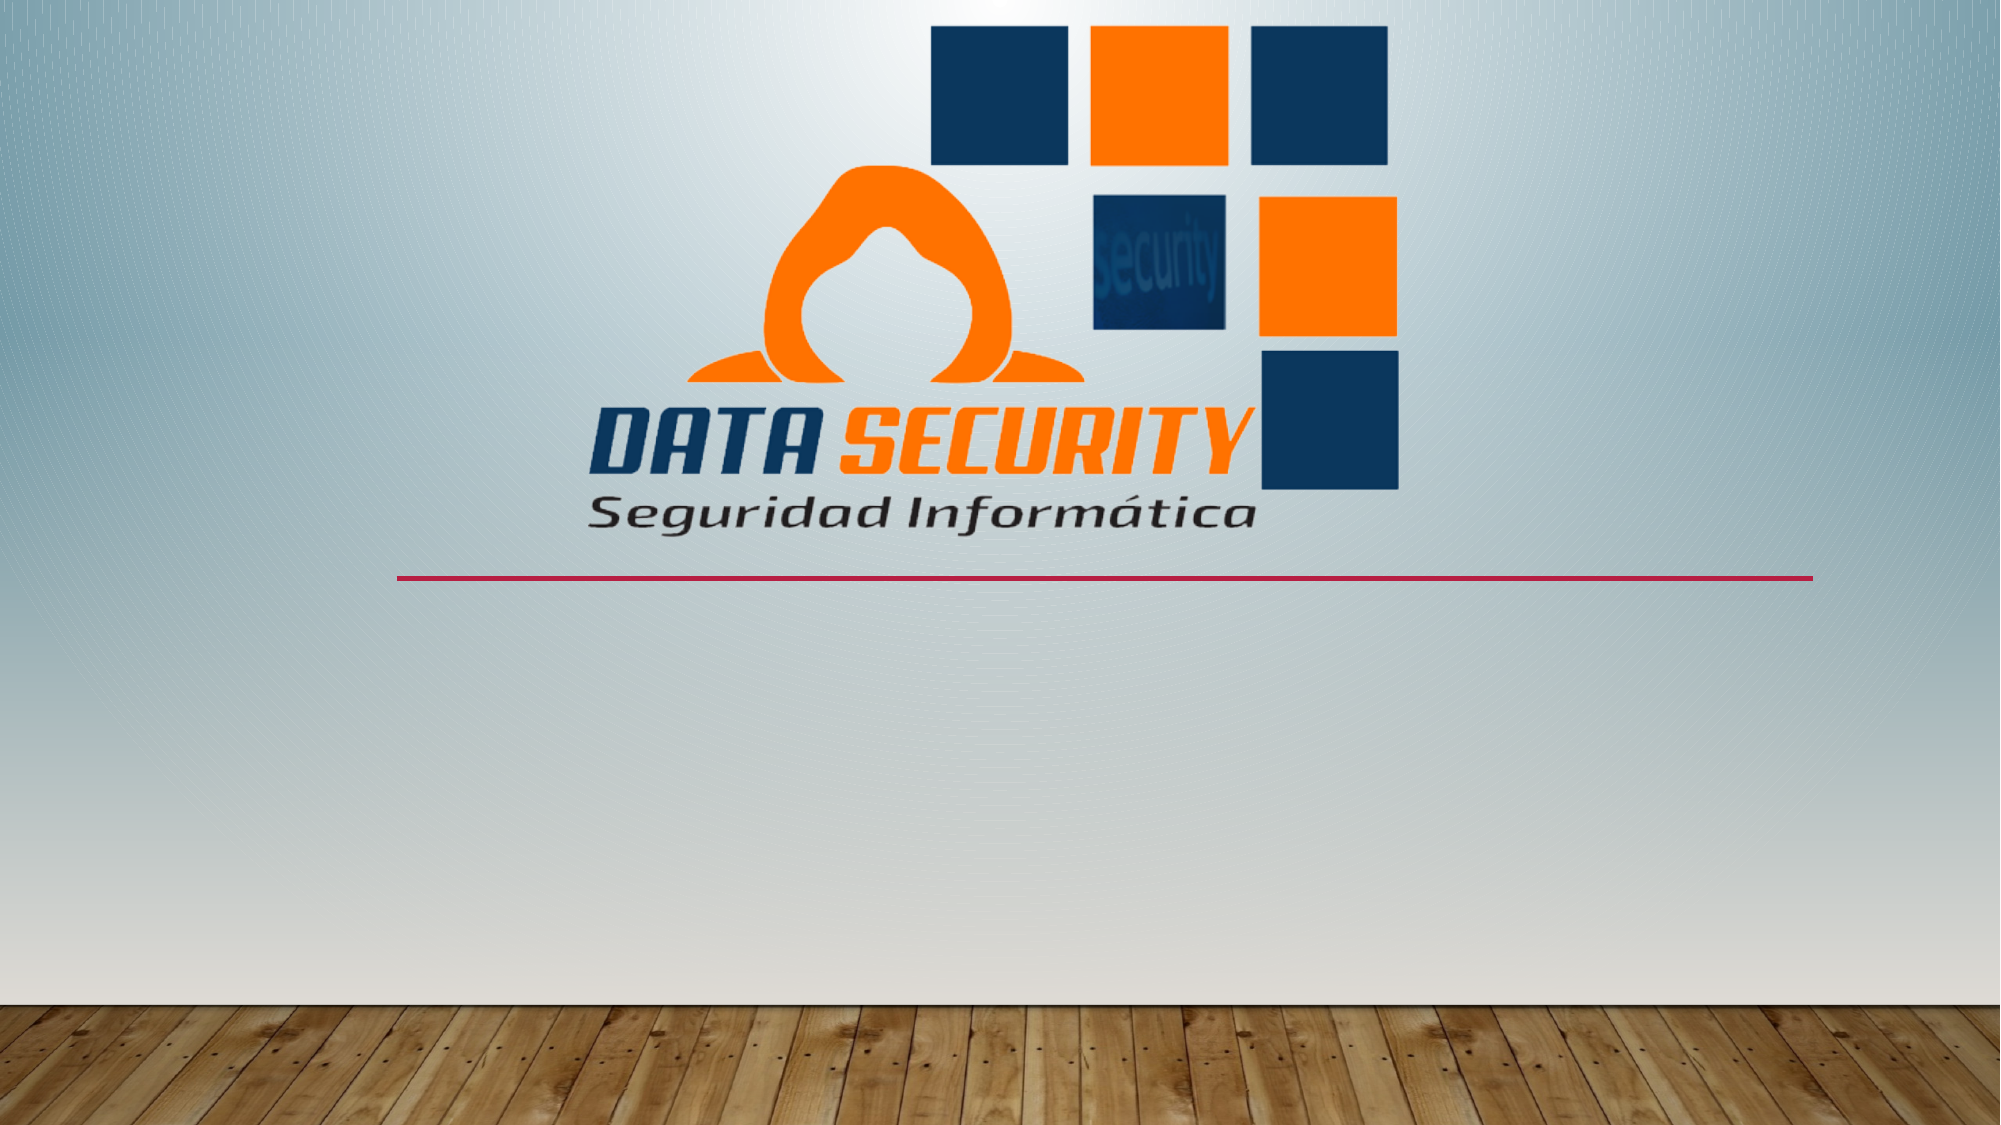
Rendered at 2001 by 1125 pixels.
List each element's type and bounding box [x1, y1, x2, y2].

picture [0, 1005, 2000, 1125]
picture [588, 20, 1412, 544]
